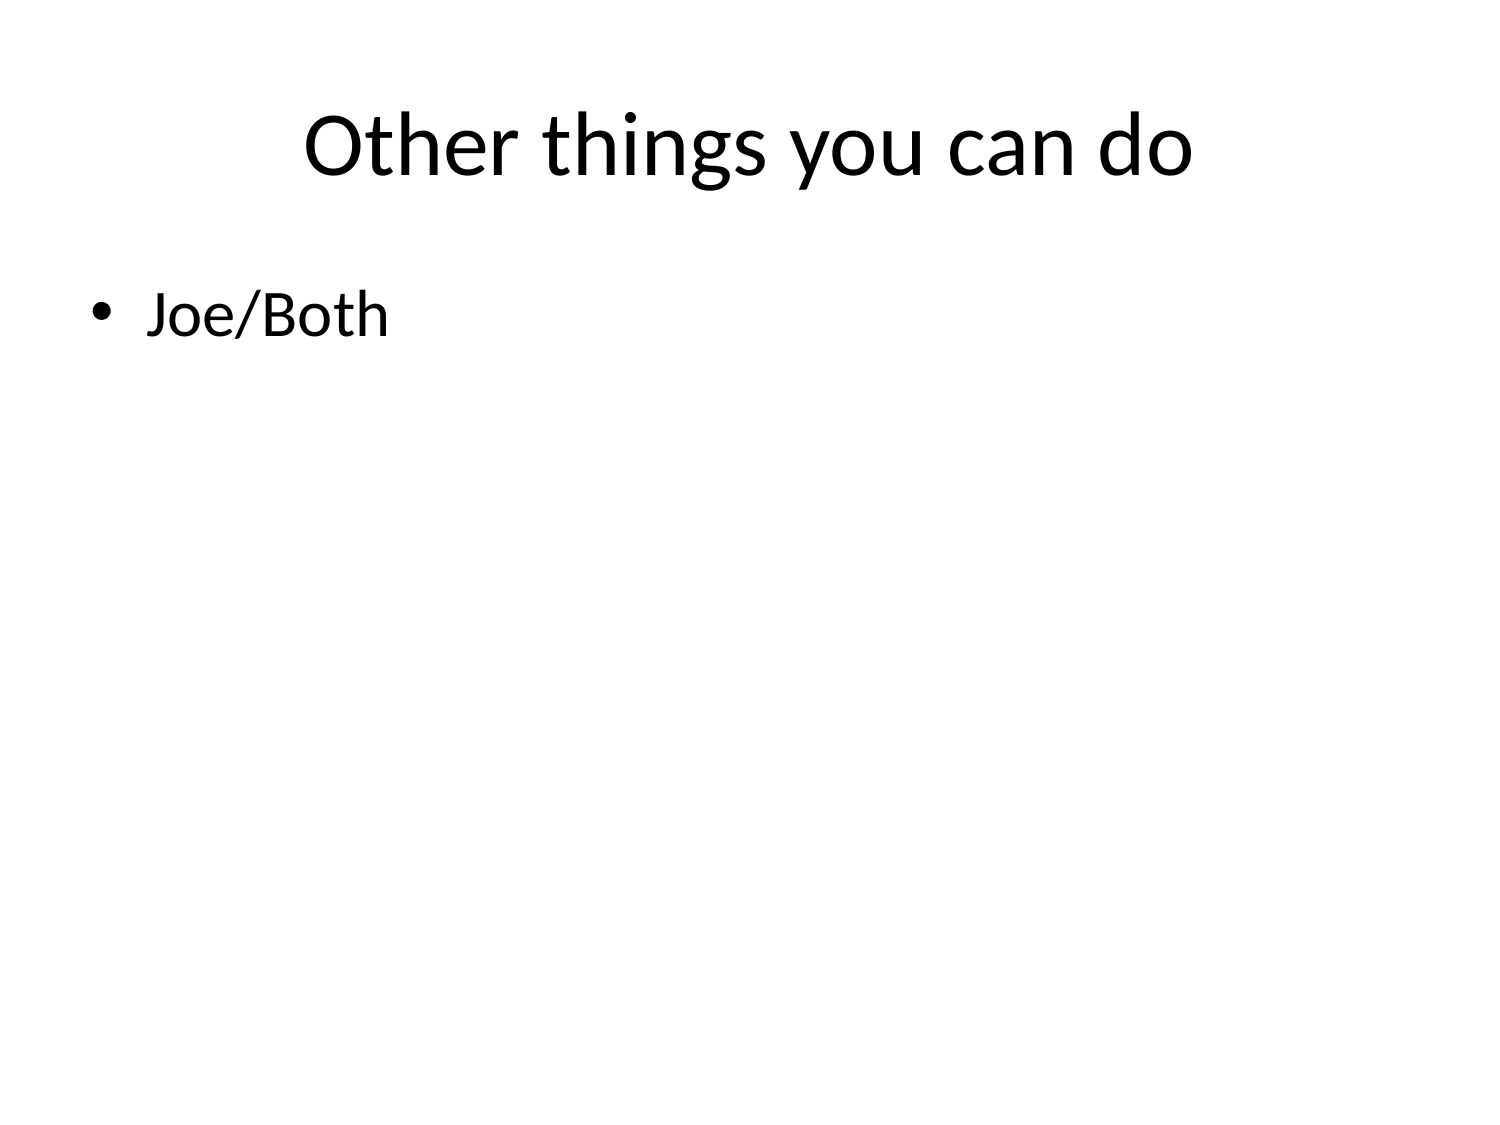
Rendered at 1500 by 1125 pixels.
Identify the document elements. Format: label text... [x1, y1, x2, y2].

list Joe/Both [75, 262, 1425, 1005]
title Other things you can do [75, 45, 1425, 233]
